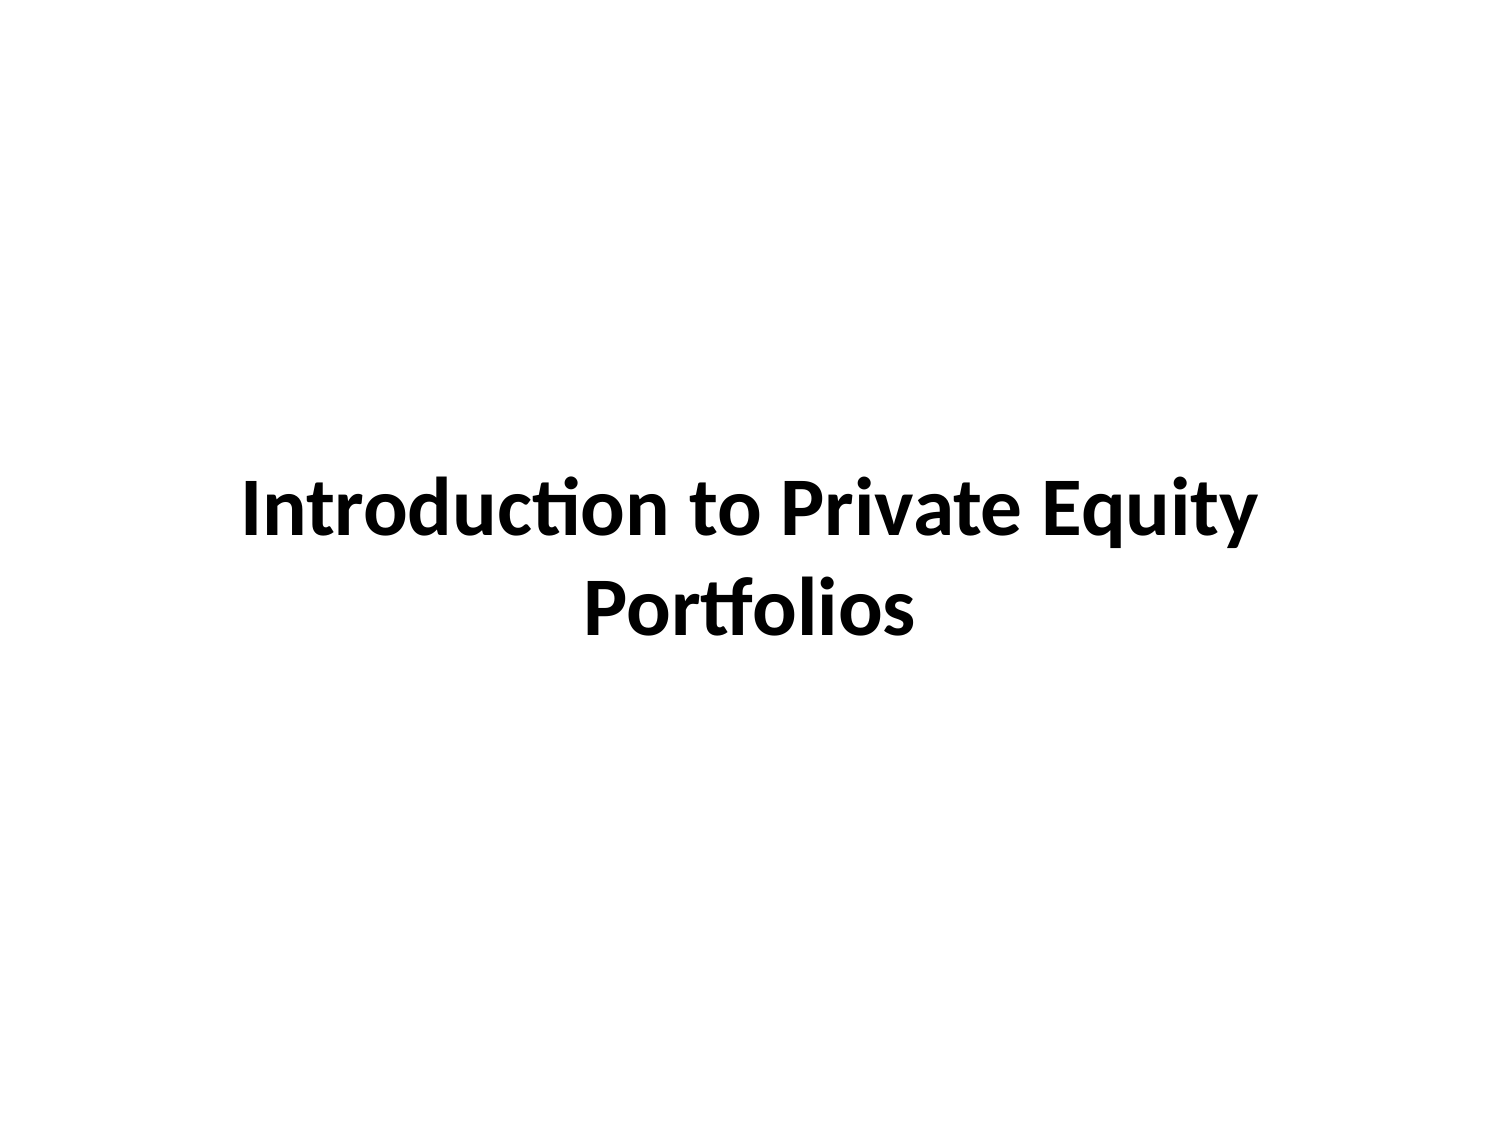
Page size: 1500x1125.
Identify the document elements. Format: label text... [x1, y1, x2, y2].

list Introduction to Private Equity Portfolios [75, 158, 1425, 1005]
